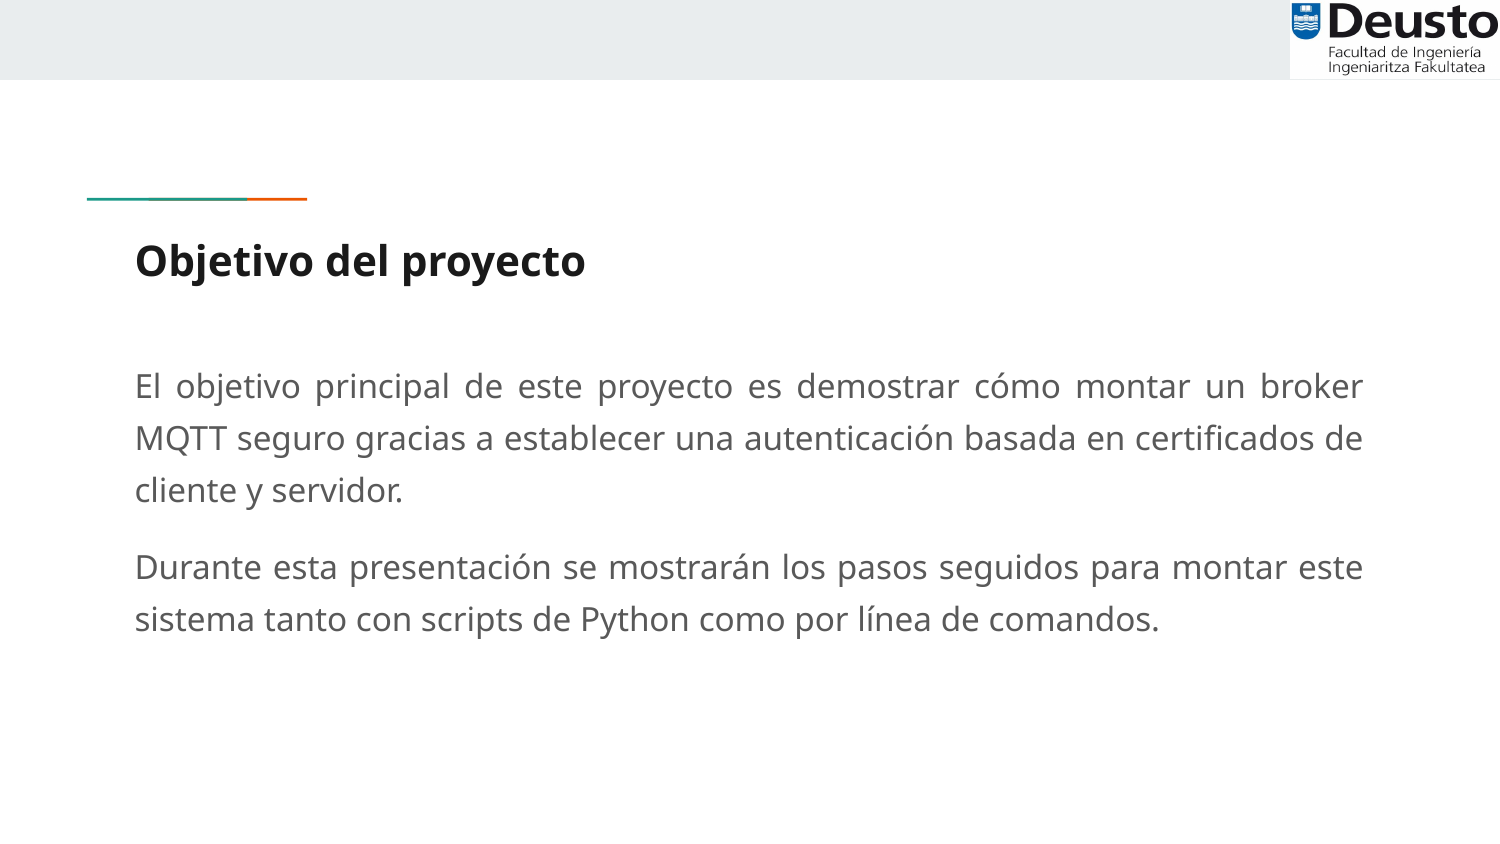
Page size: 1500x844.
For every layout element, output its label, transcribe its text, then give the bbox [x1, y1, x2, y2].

picture [1290, 0, 1500, 80]
list El objetivo principal de este proyecto es demostrar cómo montar un broker MQTT seguro gracias a establecer una autenticación basada en certificados de cliente y servidor. Durante esta presentación se mostrarán los pasos seguidos para montar este sistema tanto con scripts de Python como por línea de comandos. [119, 341, 1381, 808]
title Objetivo del proyecto [119, 216, 1381, 305]
